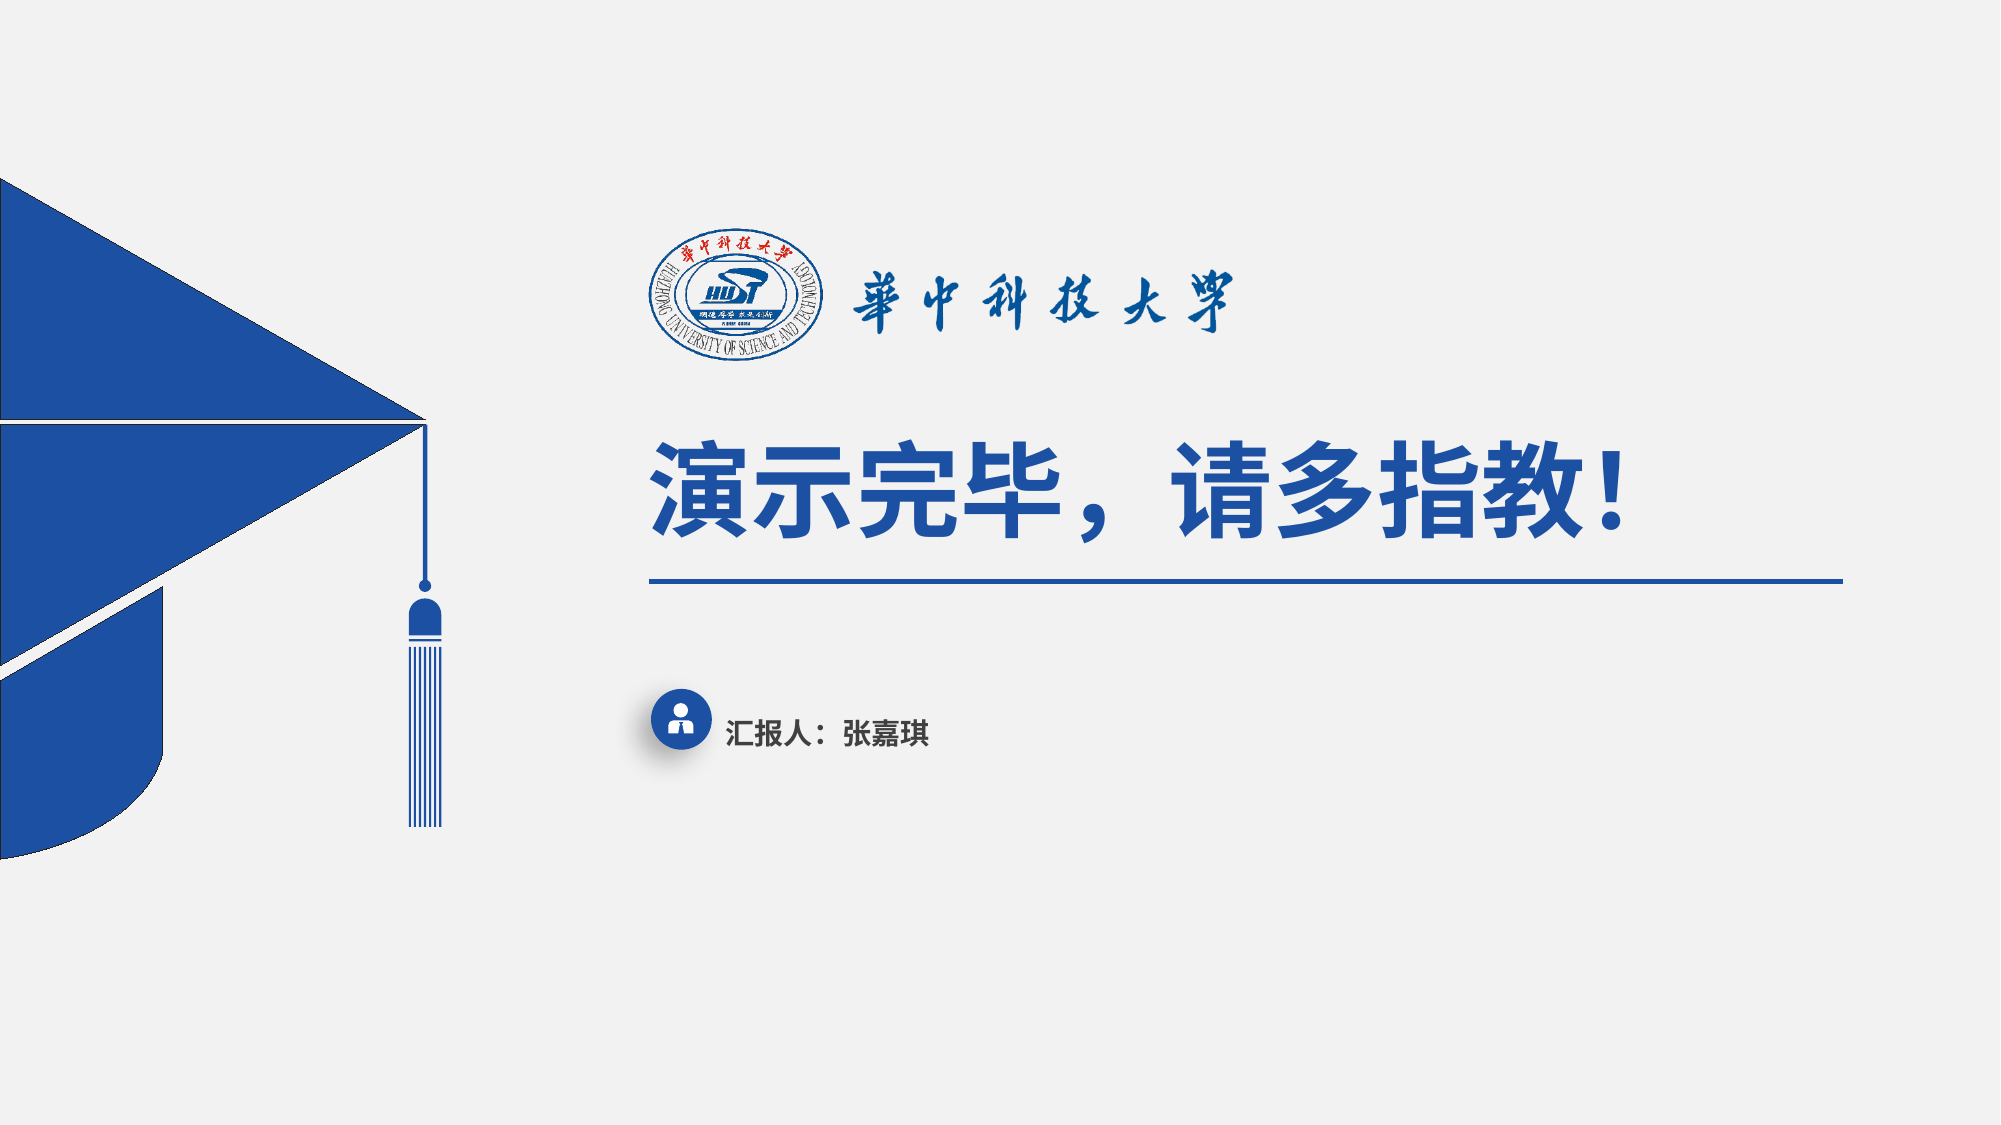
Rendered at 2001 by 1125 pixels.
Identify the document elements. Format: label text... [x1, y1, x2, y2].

text_box [418, 646, 422, 827]
text_box [0, 178, 426, 420]
text_box [418, 424, 432, 592]
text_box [650, 688, 1017, 759]
text_box [408, 598, 442, 636]
text_box [0, 424, 422, 666]
text_box [423, 646, 427, 827]
text_box 演示完毕，请多指教！ [636, 419, 2000, 556]
text_box [0, 586, 163, 860]
picture [636, 223, 1275, 389]
